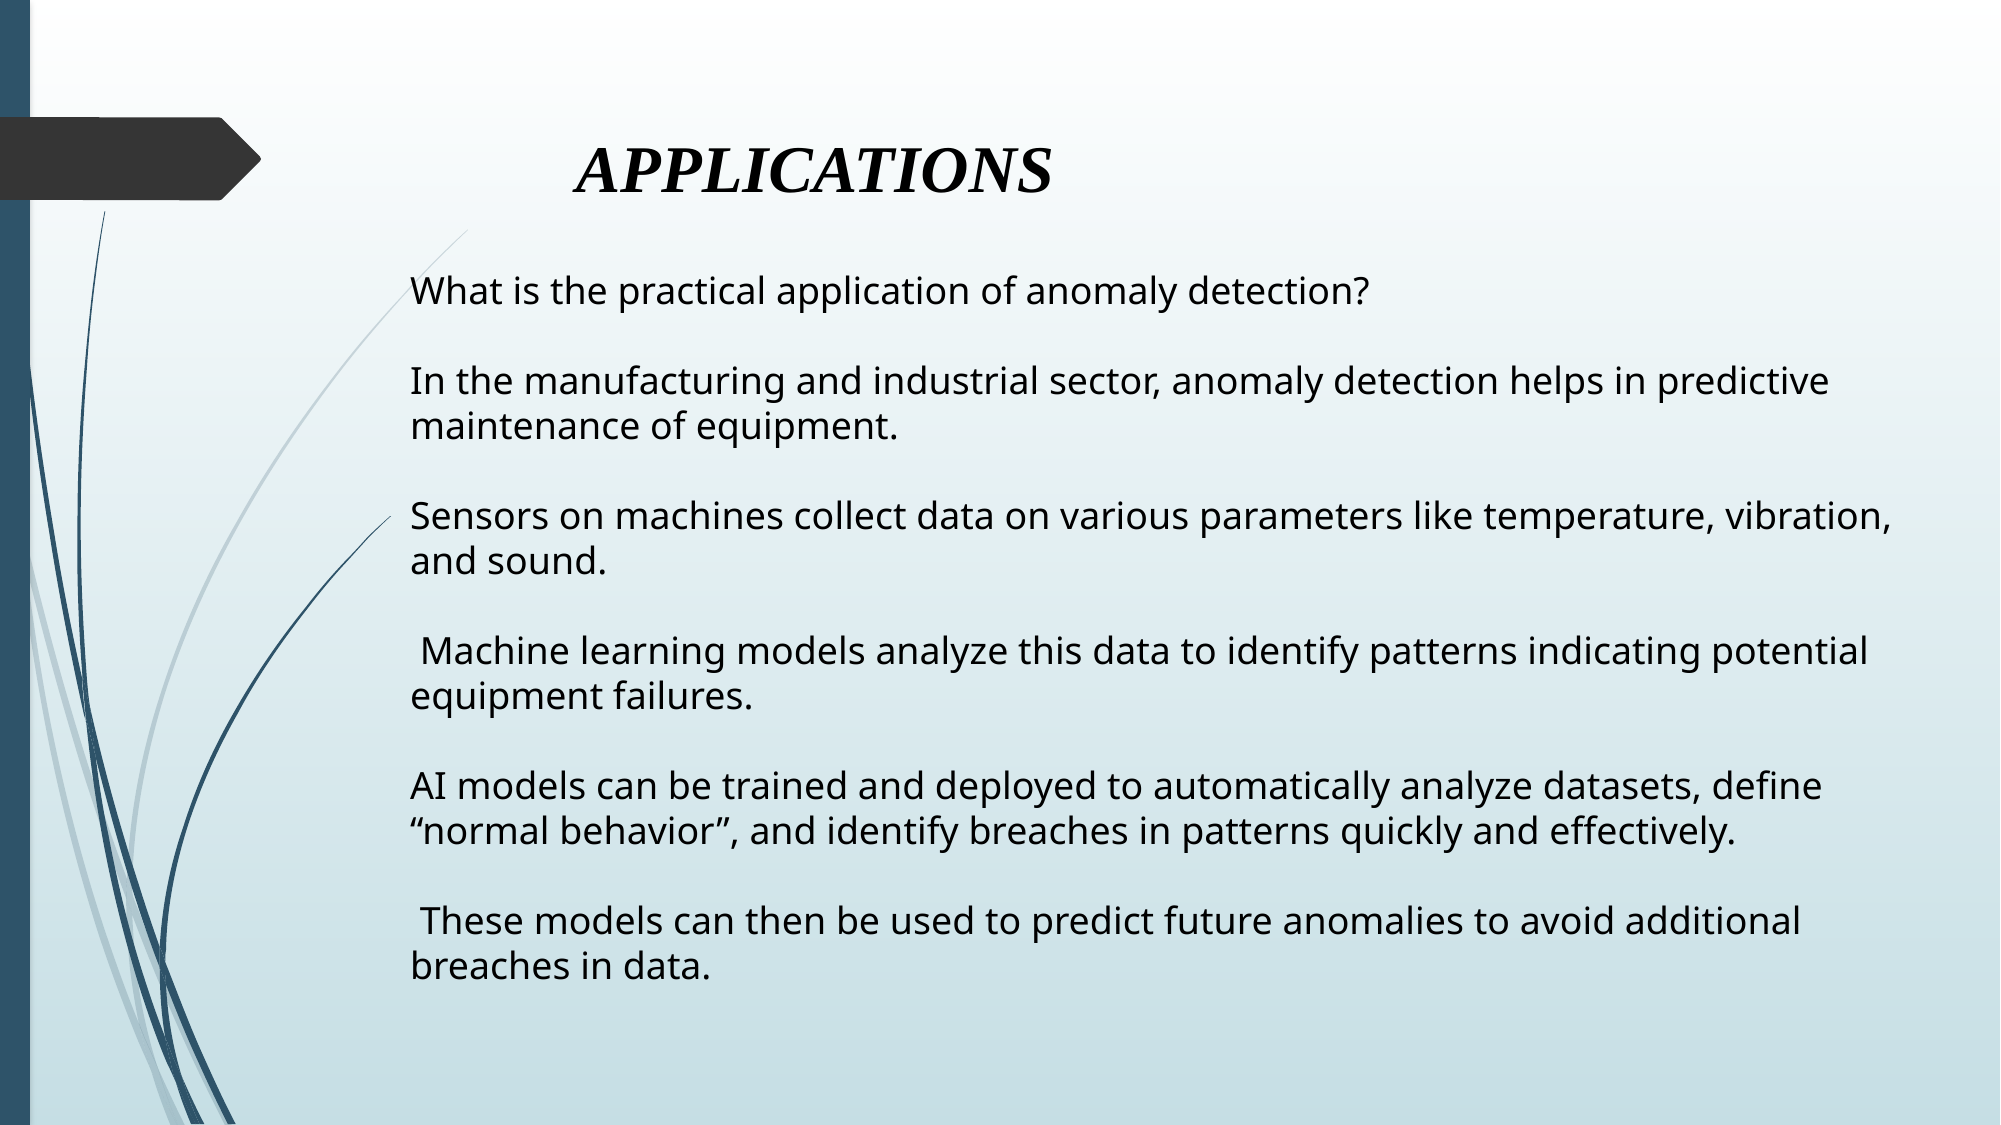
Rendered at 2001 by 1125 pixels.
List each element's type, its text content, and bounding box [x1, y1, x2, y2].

text_box What is the practical application of anomaly detection? In the manufacturing and industrial sector, anomaly detection helps in predictive maintenance of equipment. Sensors on machines collect data on various parameters like temperature, vibration, and sound. Machine learning models analyze this data to identify patterns indicating potential equipment failures. AI models can be trained and deployed to automatically analyze datasets, define “normal behavior”, and identify breaches in patterns quickly and effectively. These models can then be used to predict future anomalies to avoid additional breaches in data. [395, 259, 1924, 1039]
text_box APPLICATIONS [561, 118, 1396, 213]
